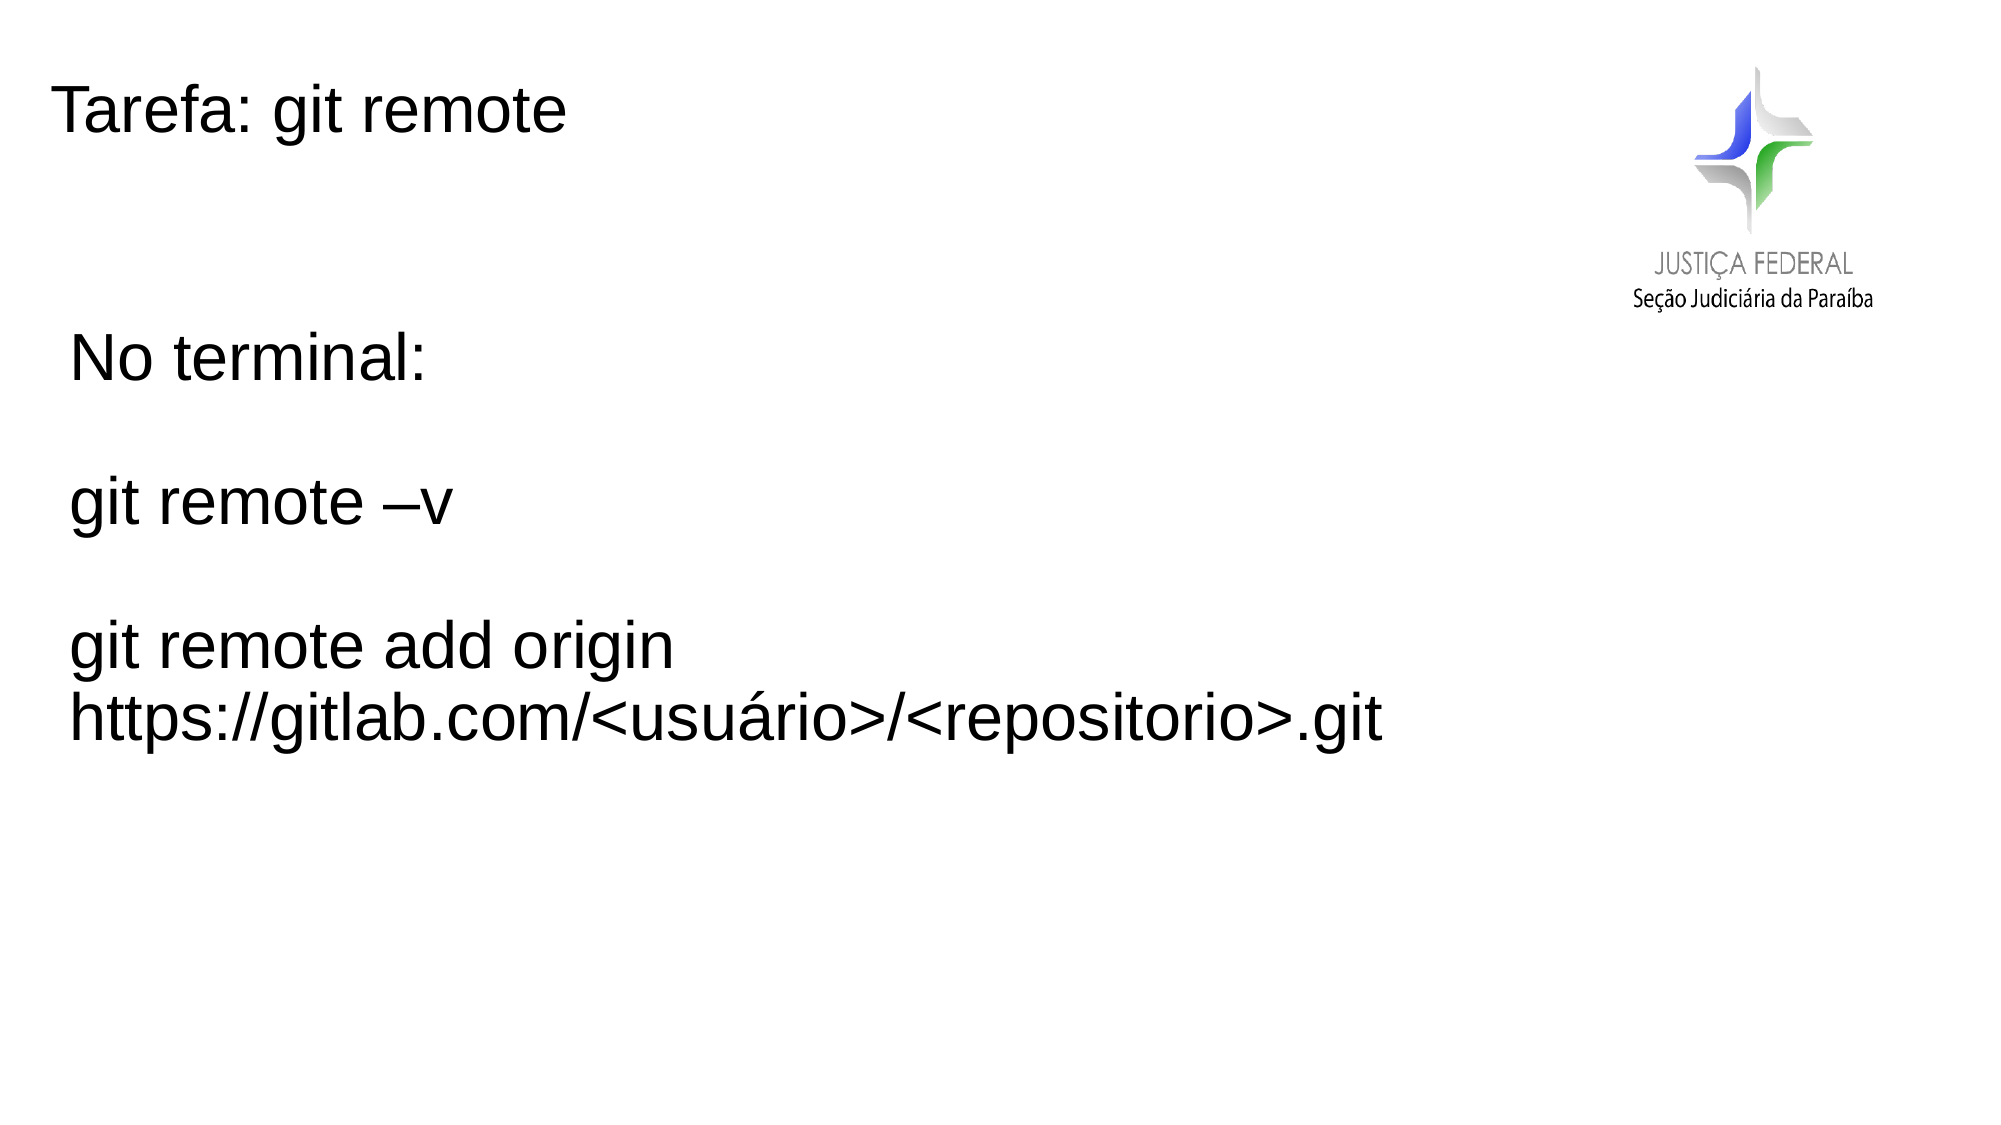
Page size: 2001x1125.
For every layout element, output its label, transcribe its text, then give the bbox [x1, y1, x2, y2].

picture [1578, 66, 1928, 270]
text_box Tarefa: git remote [35, 0, 1761, 214]
text_box No terminal: git remote –v git remote add origin https://gitlab.com/<usuário>/<repositorio>.git [54, 270, 1949, 610]
